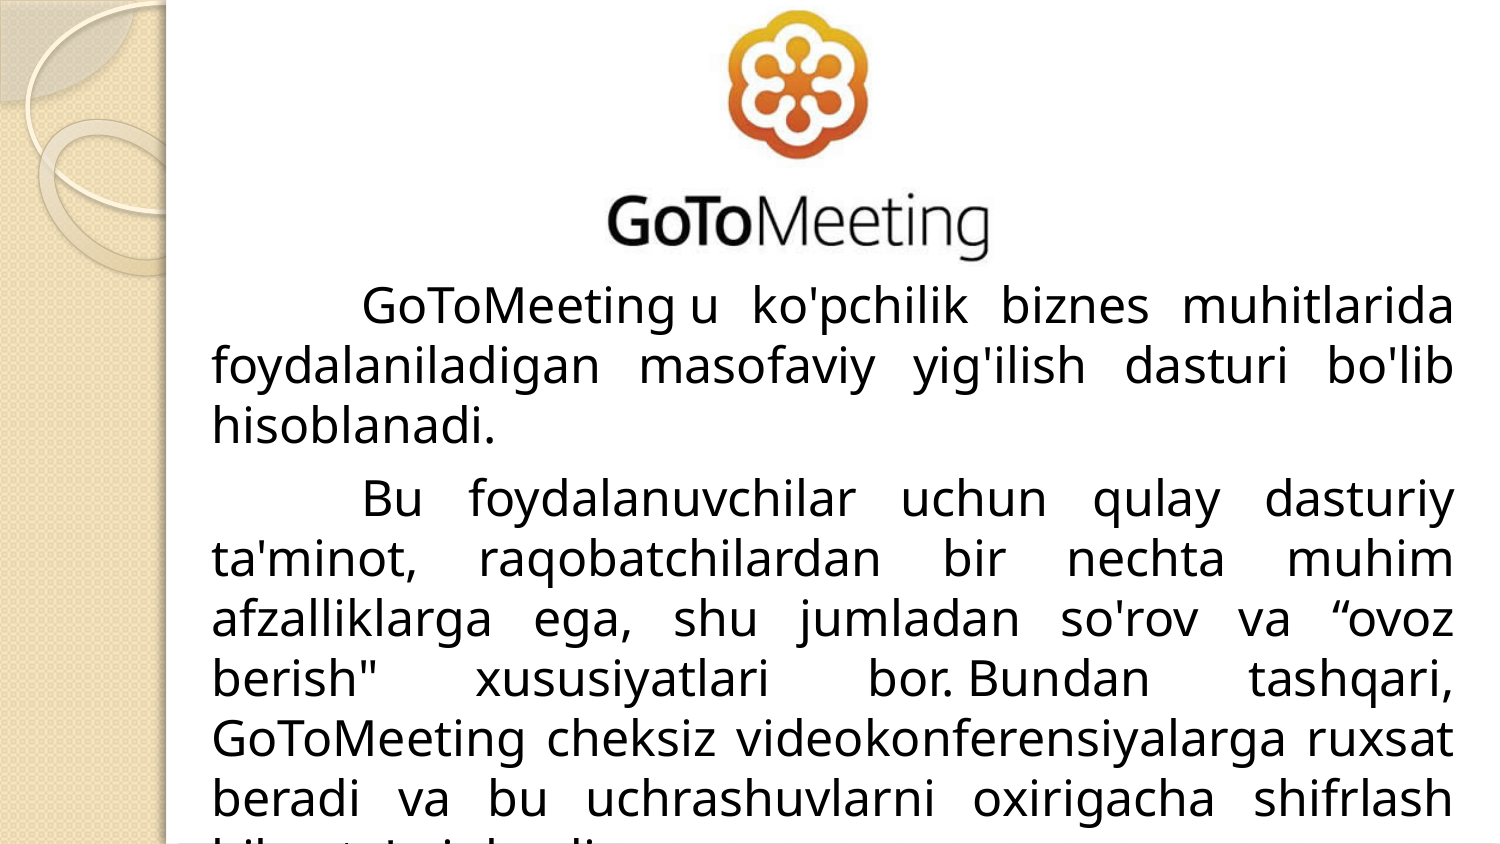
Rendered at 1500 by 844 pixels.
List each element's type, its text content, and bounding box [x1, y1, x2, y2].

list GoToMeeting u ko'pchilik biznes muhitlarida foydalaniladigan masofaviy yig'ilish dasturi bo'lib hisoblanadi. Bu foydalanuvchilar uchun qulay dasturiy ta'minot, raqobatchilardan bir nechta muhim afzalliklarga ega, shu jumladan so'rov va “ovoz berish" xususiyatlari bor. Bundan tashqari, GoToMeeting cheksiz videokonferensiyalarga ruxsat beradi va bu uchrashuvlarni oxirigacha shifrlash bilan ta'minlaydi. [183, 266, 1471, 816]
picture [600, 1, 994, 267]
